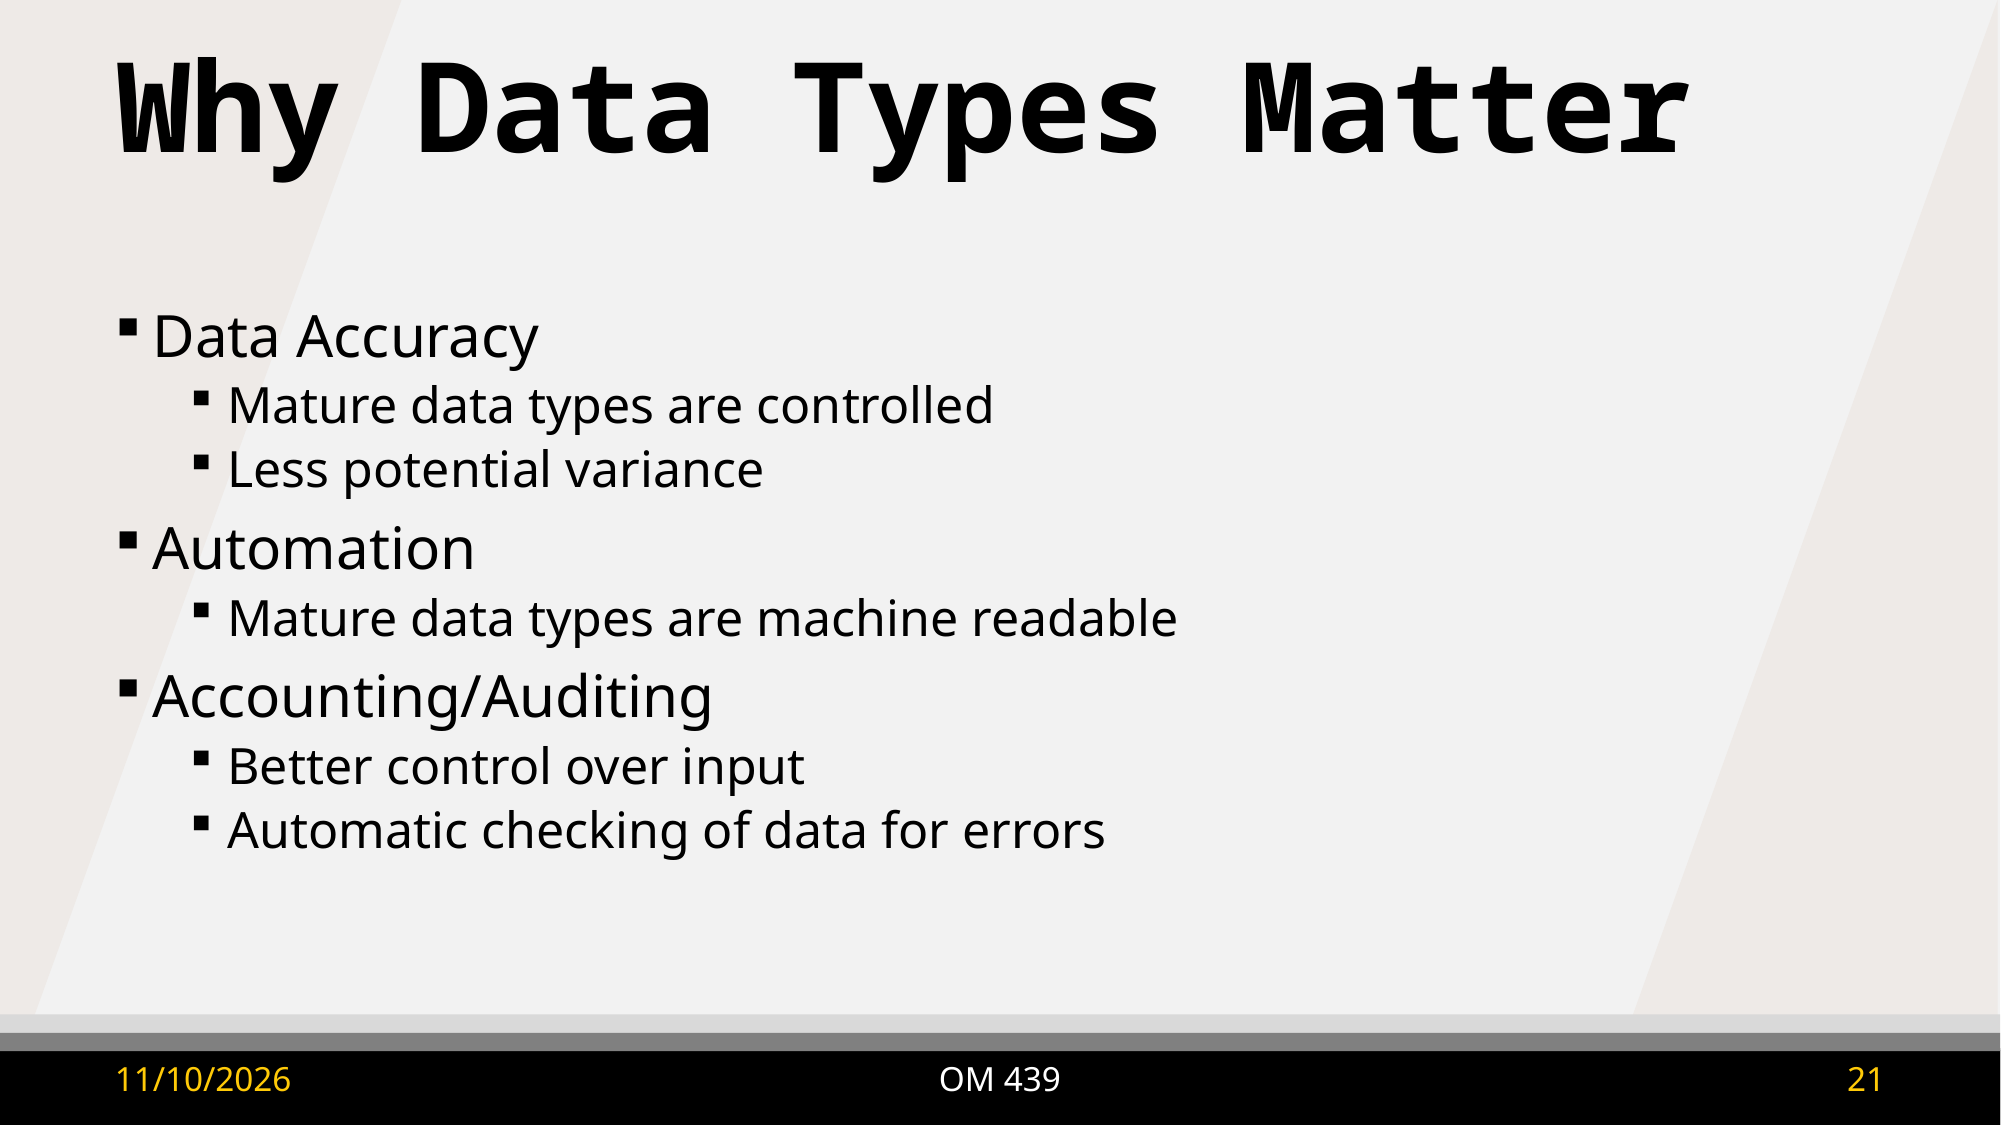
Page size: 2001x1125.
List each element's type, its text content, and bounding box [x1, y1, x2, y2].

list Data Accuracy Mature data types are controlled Less potential variance Automation Mature data types are machine readable Accounting/Auditing Better control over input Automatic checking of data for errors [99, 299, 1899, 1014]
footer OM 439 [662, 1051, 1338, 1111]
title Why Data Types Matter [101, 37, 1900, 299]
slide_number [99, 1051, 550, 1111]
slide_number 21 [1449, 1051, 1900, 1111]
